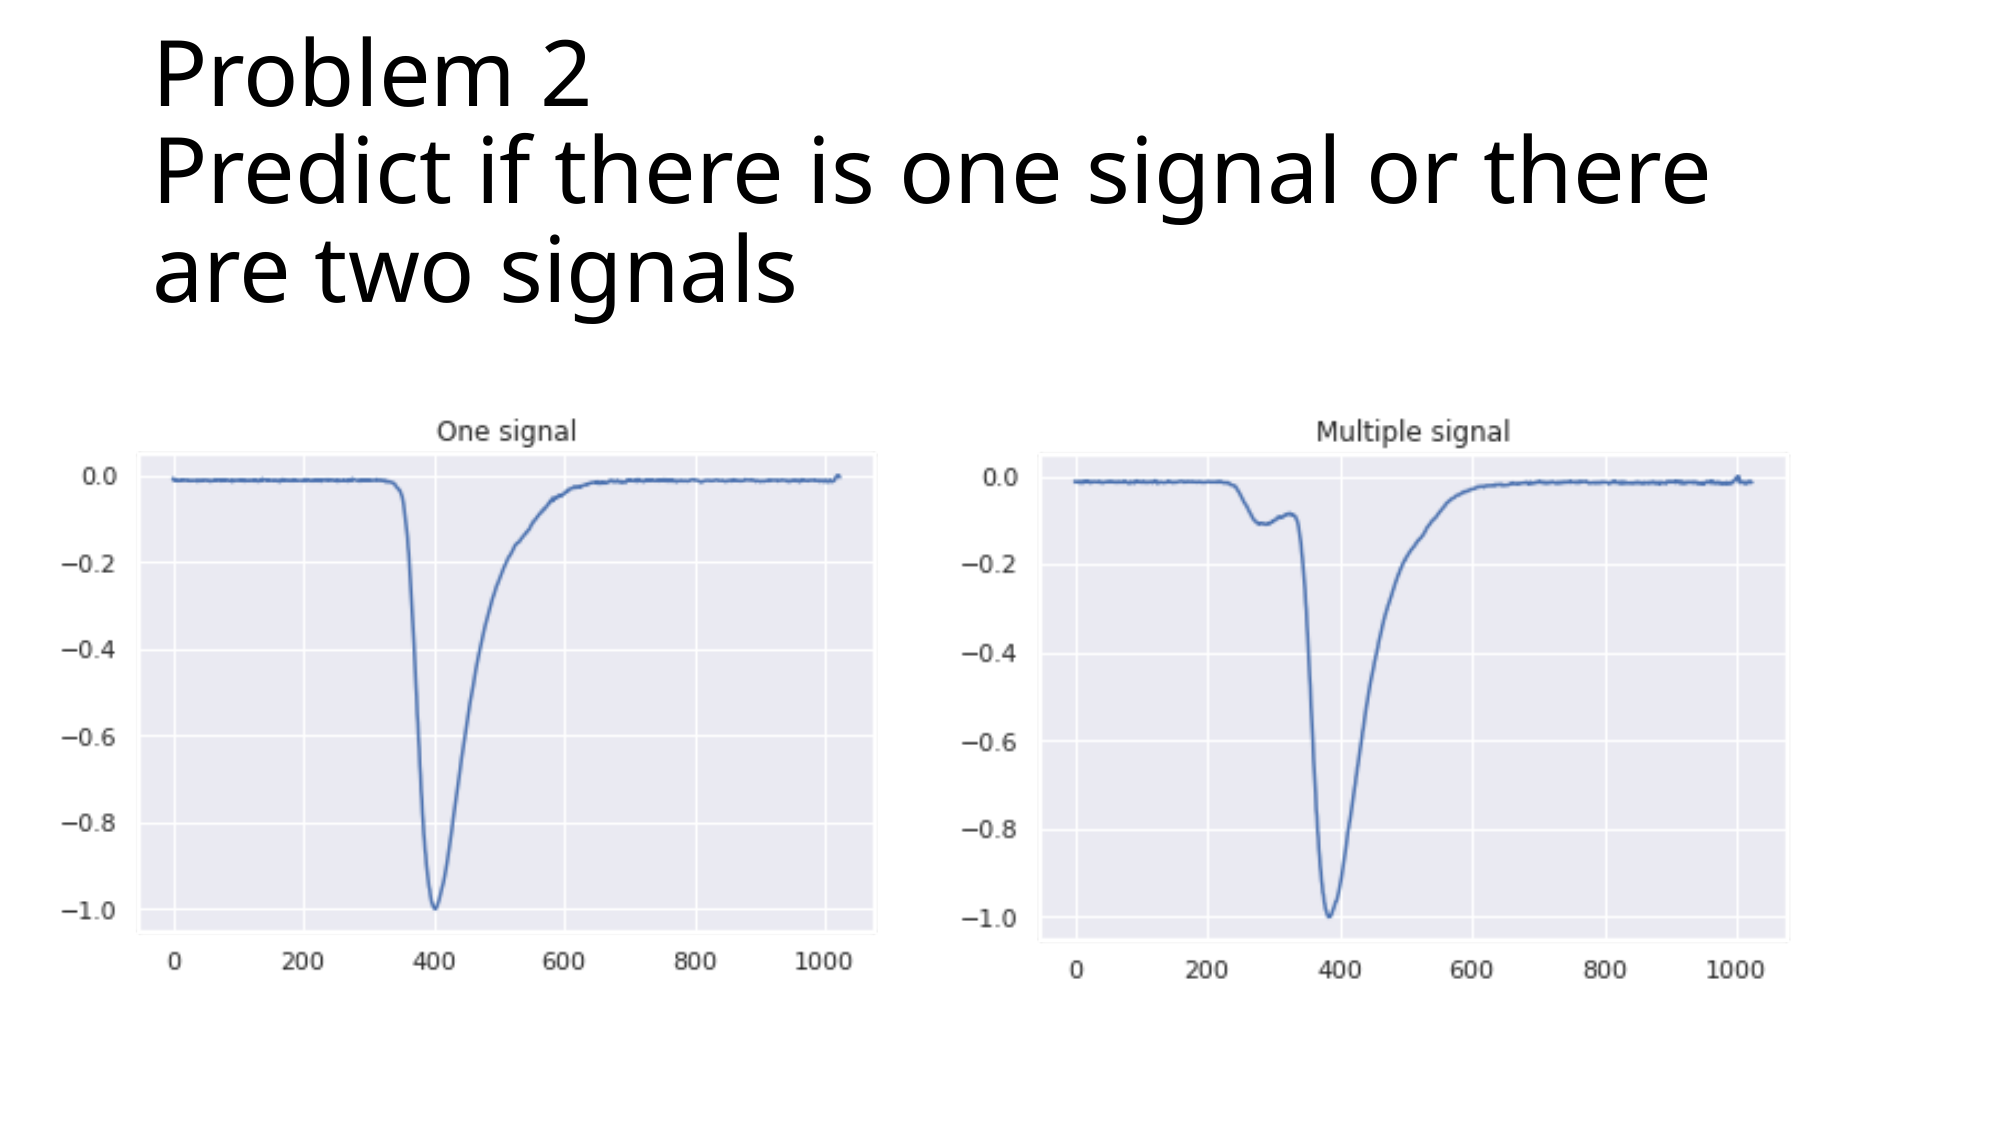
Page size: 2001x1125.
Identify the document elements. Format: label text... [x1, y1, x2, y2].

text_box [137, 299, 1863, 1013]
text_box Problem 2 Predict if there is one signal or there are two signals [137, 59, 1863, 277]
picture [944, 404, 1816, 1000]
picture [44, 404, 902, 991]
